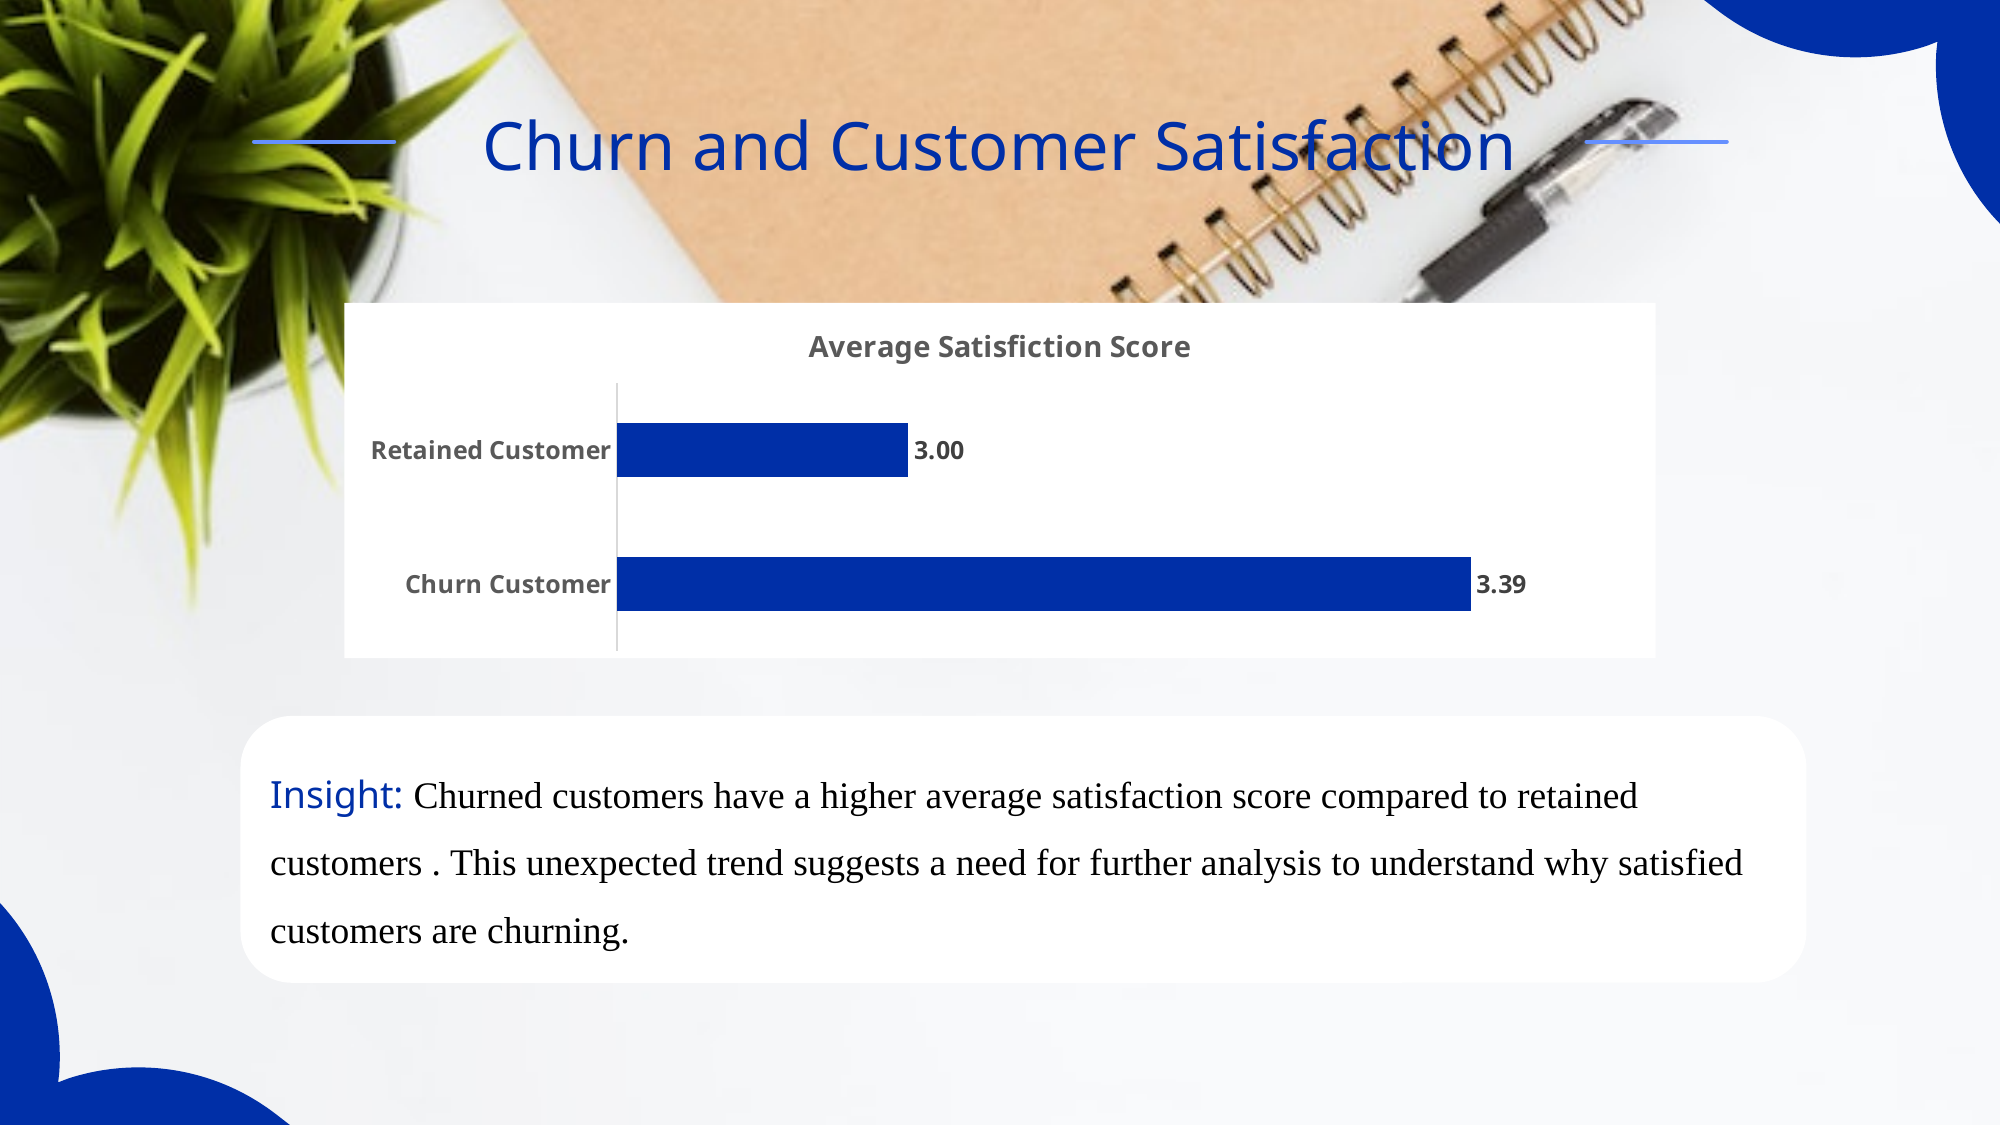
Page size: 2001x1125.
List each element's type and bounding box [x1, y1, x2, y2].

picture [0, 0, 2000, 1125]
chart [344, 302, 1656, 659]
